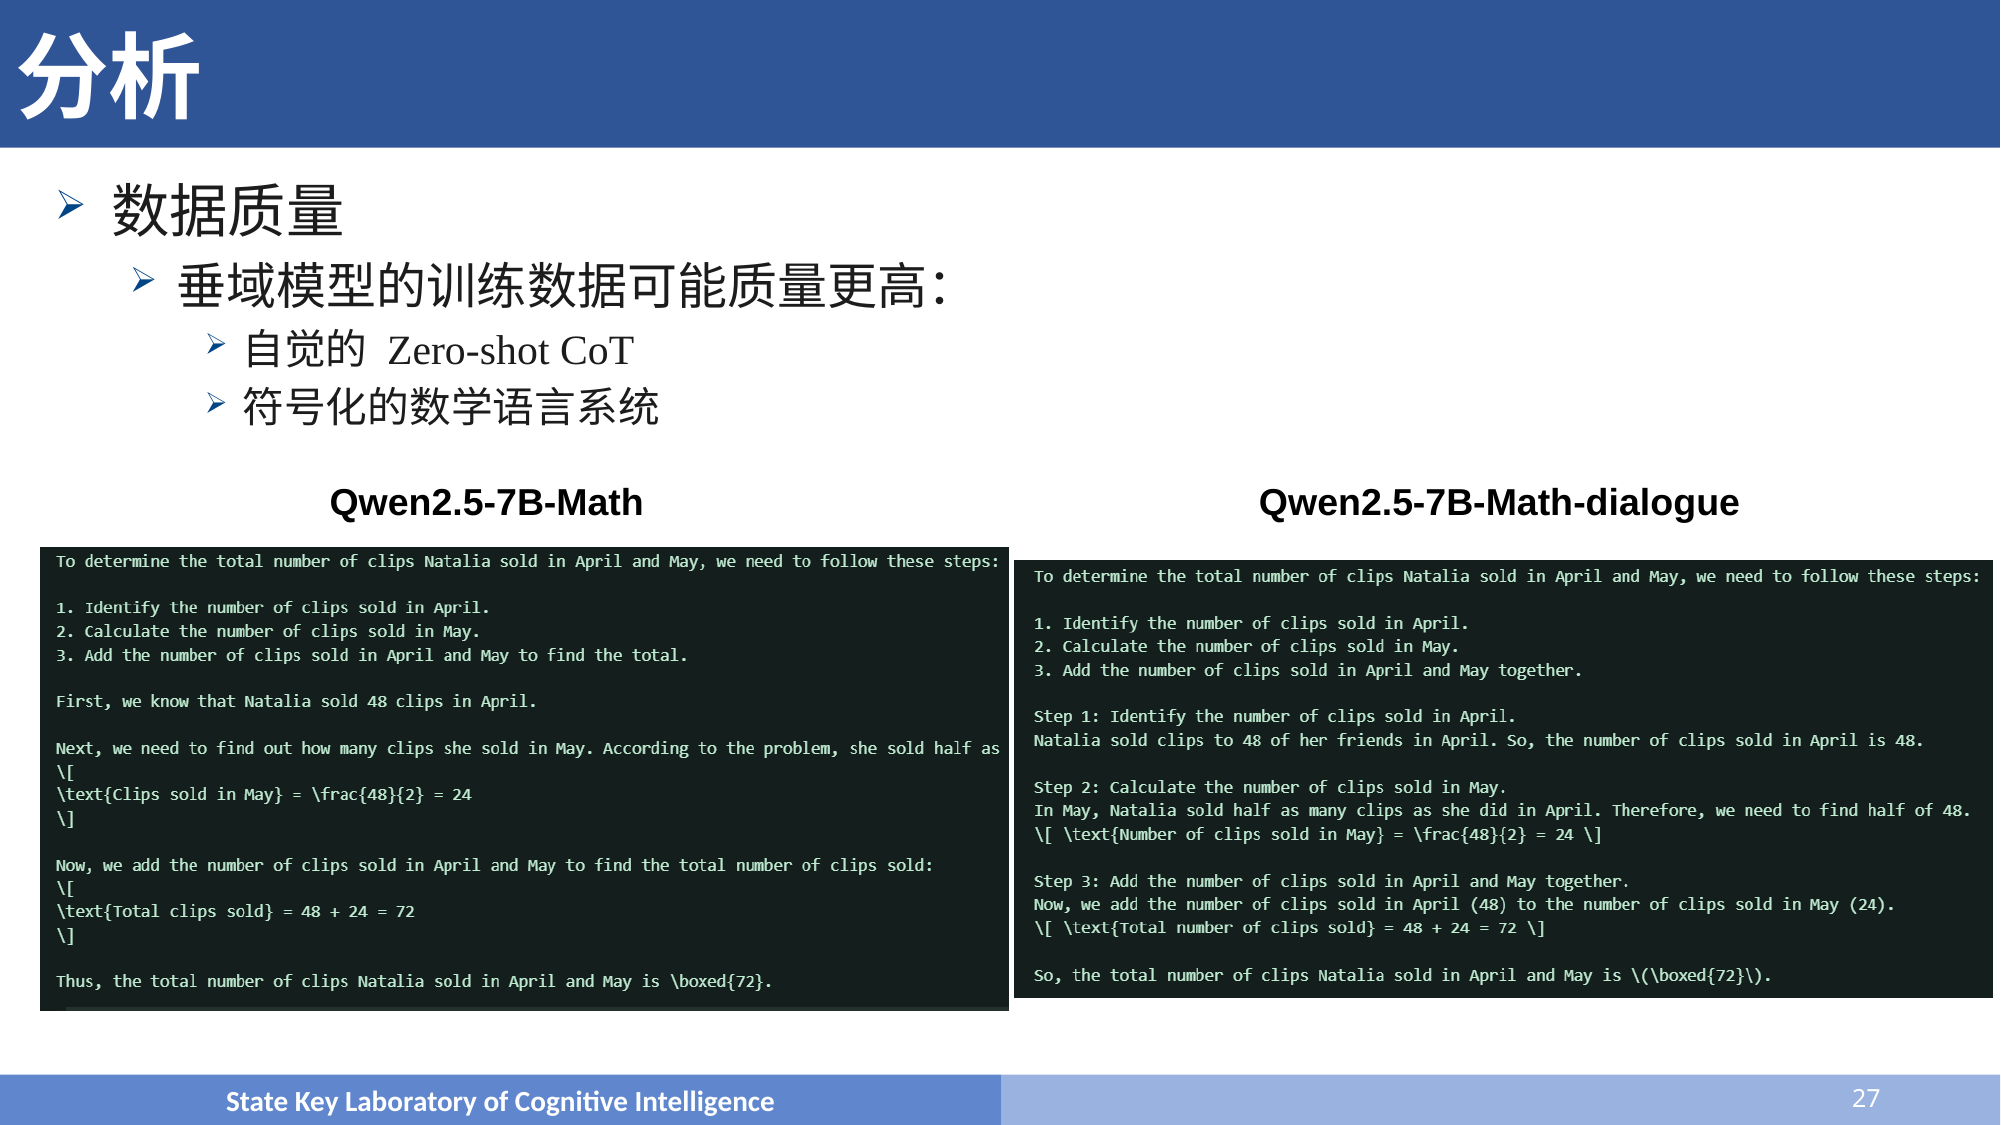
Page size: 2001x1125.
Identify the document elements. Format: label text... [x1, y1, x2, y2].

text_box 数据质量 垂域模型的训练数据可能质量更高： 自觉的 Zero-shot CoT 符号化的数学语言系统 [54, 174, 1957, 1059]
slide_number 27 [1775, 1077, 1881, 1123]
text_box Qwen2.5-7B-Math [314, 470, 847, 531]
picture [1014, 560, 1993, 998]
text_box Qwen2.5-7B-Math-dialogue [1244, 470, 1776, 531]
title 分析 [0, 0, 2000, 148]
picture [40, 547, 1009, 1011]
text_box State Key Laboratory of Cognitive Intelligence [0, 1074, 1001, 1125]
